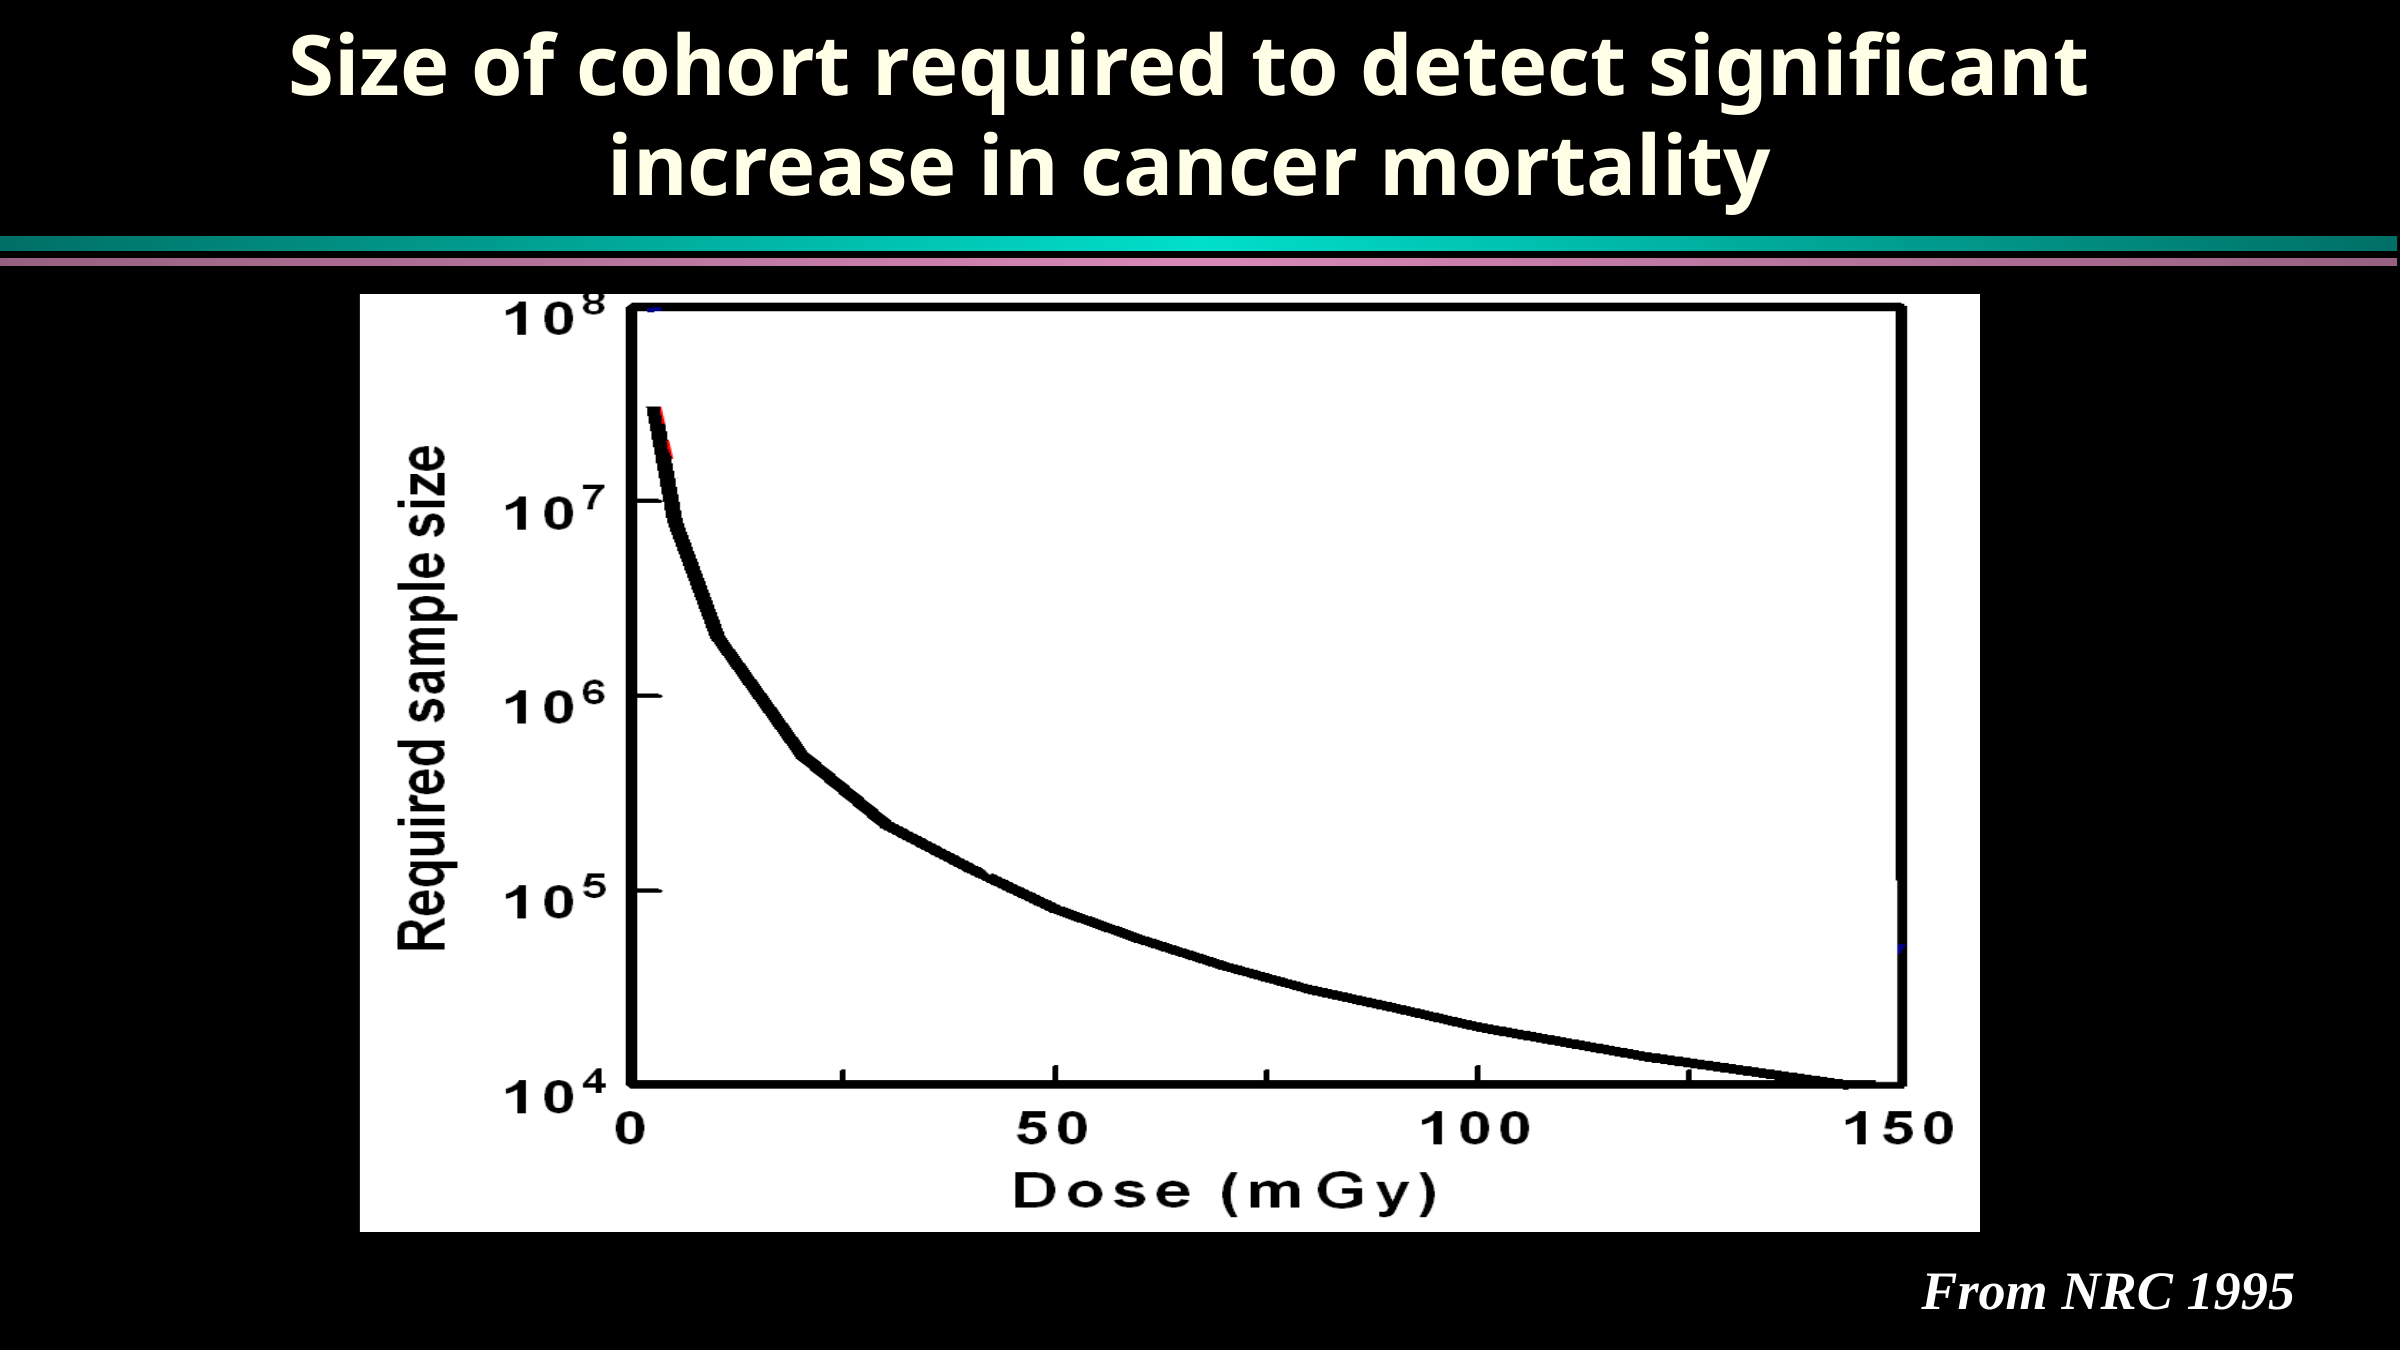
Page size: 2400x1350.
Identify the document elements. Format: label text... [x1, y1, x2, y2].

title Size of cohort required to detect significant increase in cancer mortality [159, 0, 2221, 225]
picture [359, 293, 1981, 1232]
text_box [0, 235, 2398, 267]
text_box From NRC 1995 [1899, 1245, 2400, 1332]
